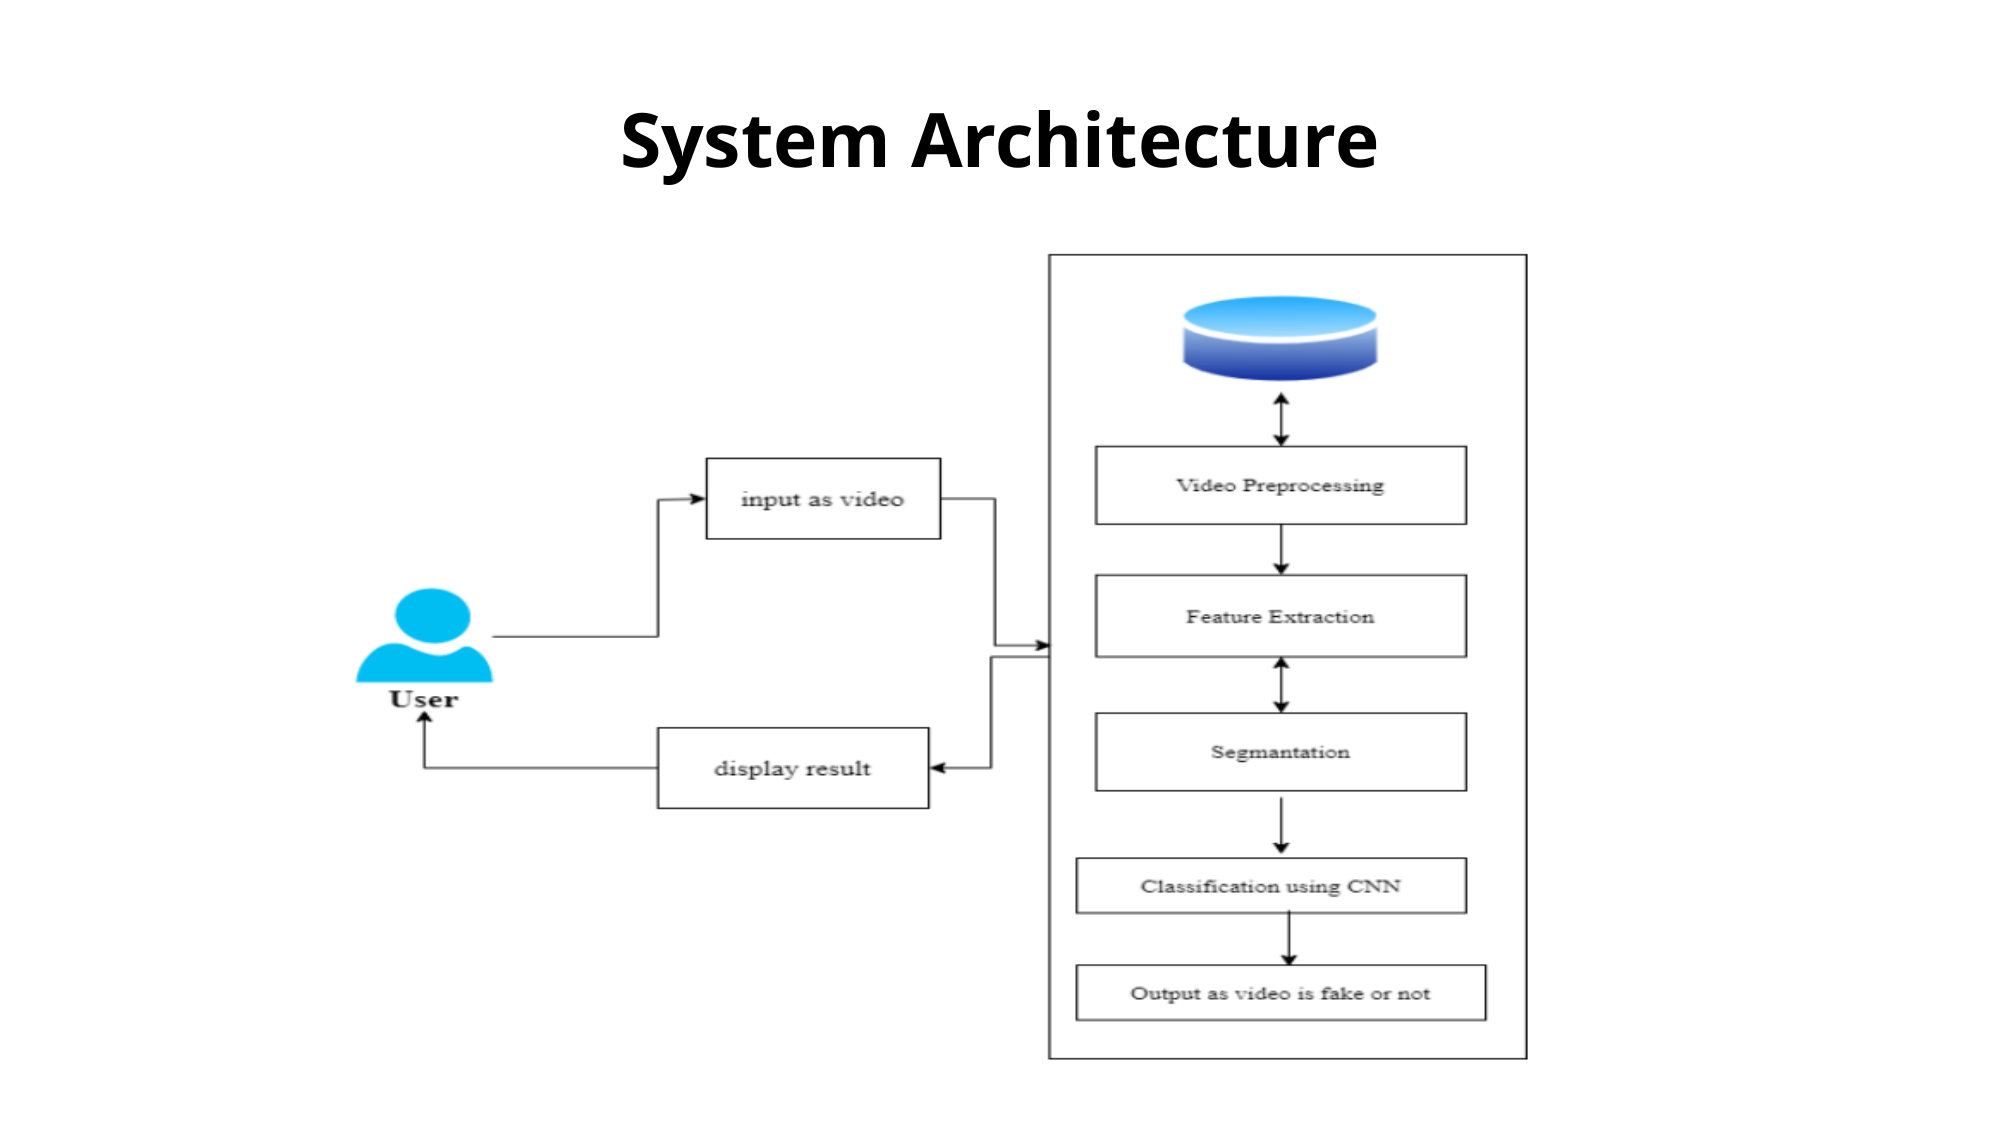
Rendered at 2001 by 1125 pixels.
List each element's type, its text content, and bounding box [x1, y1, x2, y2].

title System Architecture [137, 59, 1863, 226]
picture [280, 225, 1650, 1070]
